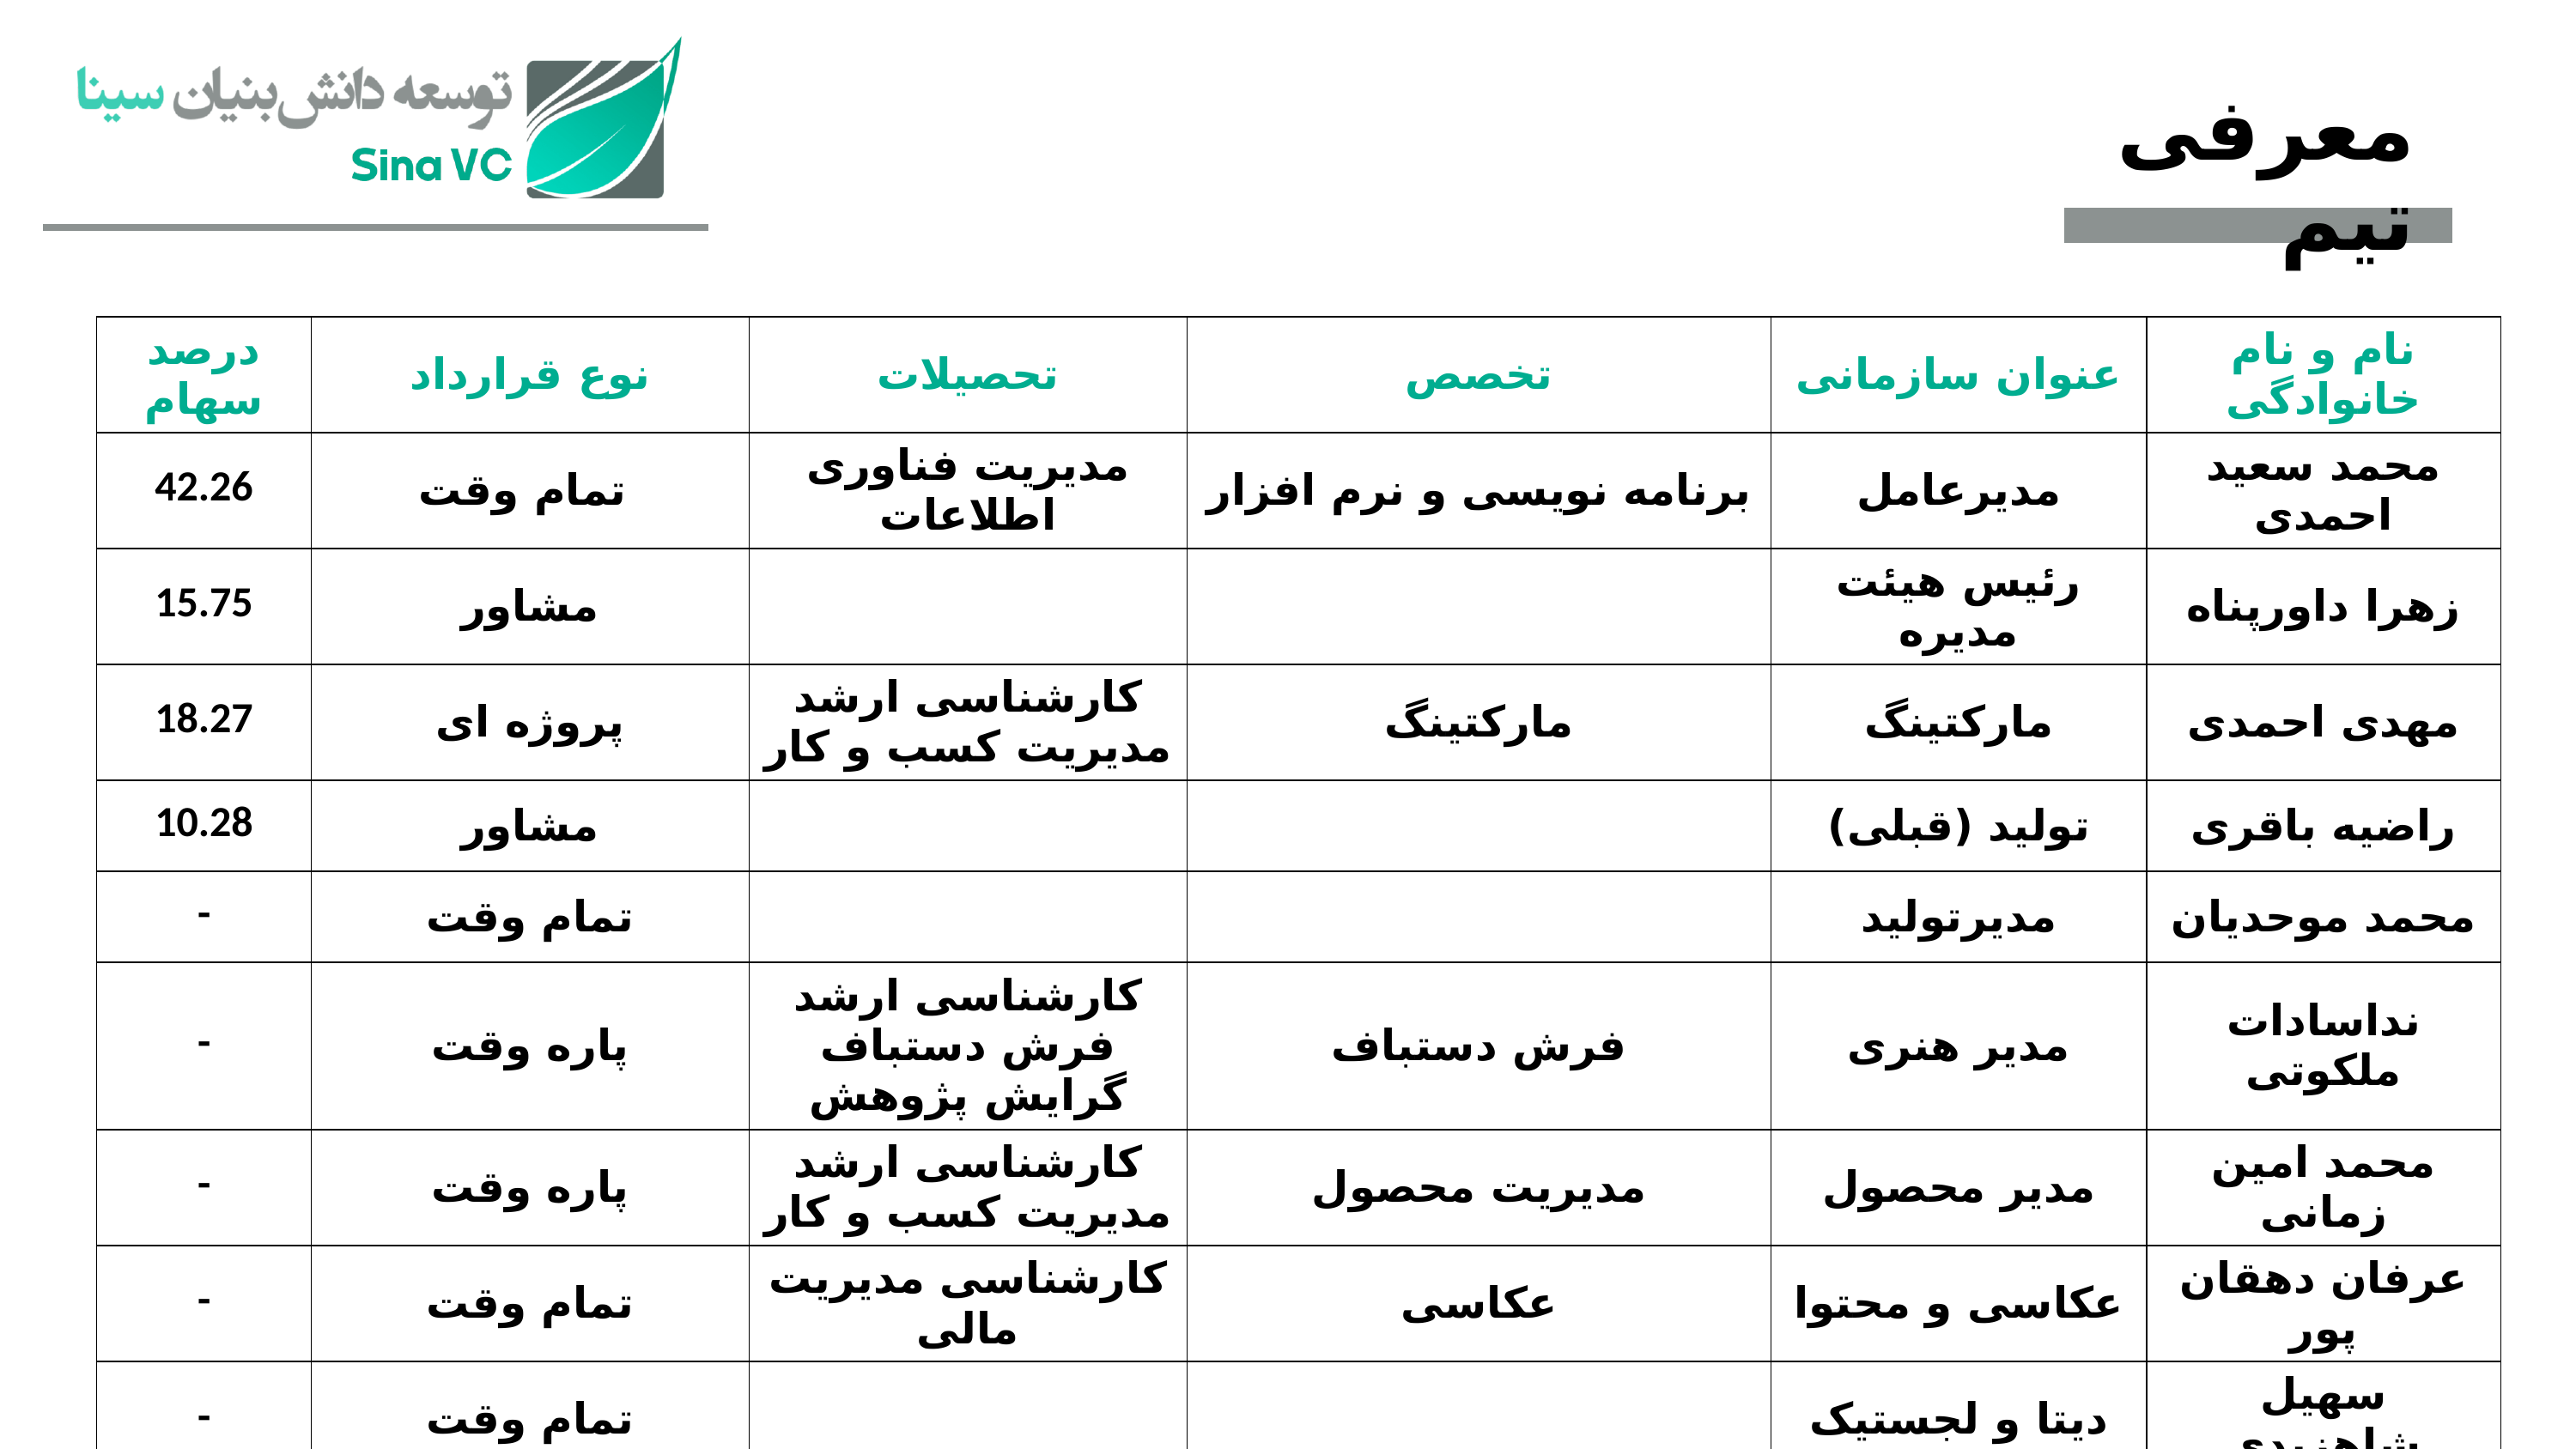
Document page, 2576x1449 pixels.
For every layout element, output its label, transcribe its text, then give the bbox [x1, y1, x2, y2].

table_cell - [97, 1362, 311, 1449]
table_cell 18.27 [97, 665, 311, 779]
table_cell زهرا داورپناه [2148, 549, 2500, 664]
table_cell - [97, 1246, 311, 1361]
table_cell - [97, 872, 311, 961]
table_cell 15.75 [97, 549, 311, 664]
table_cell مدیریت محصول [1188, 1131, 1771, 1245]
table_cell کارشناسی ارشد فرش دستباف گرایش پژوهش [750, 963, 1187, 1129]
table_cell رئیس هیئت مدیره [1771, 549, 2146, 664]
table_header نام و نام خانوادگی [2148, 318, 2500, 432]
text_box [2415, 208, 2453, 243]
table_cell پاره وقت [312, 1131, 749, 1245]
table_cell [750, 872, 1187, 961]
text_box [2063, 208, 2093, 243]
table_cell محمد موحدیان [2148, 872, 2500, 961]
table_cell 10.28 [97, 781, 311, 870]
picture [76, 35, 682, 199]
table_cell تمام وقت [312, 433, 749, 548]
table_cell کارشناسی ارشد مدیریت کسب و کار [750, 1131, 1187, 1245]
table_cell مشاور [312, 549, 749, 664]
table_cell نداسادات ملکوتی [2148, 963, 2500, 1129]
table_cell مارکتینگ [1188, 665, 1771, 779]
table_header نوع قرارداد [312, 318, 749, 432]
table_cell محمد امین زمانی [2148, 1131, 2500, 1245]
table_cell مدیر محصول [1771, 1131, 2146, 1245]
table_cell - [97, 1131, 311, 1245]
table_cell [1188, 872, 1771, 961]
table_cell فرش دستباف [1188, 963, 1771, 1129]
table_cell پاره وقت [312, 963, 749, 1129]
table_cell عکاسی و محتوا [1771, 1246, 2146, 1361]
table_cell مدیرعامل [1771, 433, 2146, 548]
table_cell کارشناسی ارشد مدیریت کسب و کار [750, 665, 1187, 779]
table_cell مدیریت فناوری اطلاعات [750, 433, 1187, 548]
table_cell عکاسی [1188, 1246, 1771, 1361]
table_cell دیتا و لجستیک [1771, 1362, 2146, 1449]
text_box معرفی تیم [2093, 87, 2415, 268]
table_cell [750, 549, 1187, 664]
table_cell مارکتینگ [1771, 665, 2146, 779]
table_cell عرفان دهقان پور [2148, 1246, 2500, 1361]
table_cell [1188, 781, 1771, 870]
table_cell محمد سعید احمدی [2148, 433, 2500, 548]
table_cell تمام وقت [312, 872, 749, 961]
table_cell تولید (قبلی) [1771, 781, 2146, 870]
text_box [42, 224, 709, 231]
table_cell مشاور [312, 781, 749, 870]
table_cell [750, 1362, 1187, 1449]
table_header درصد سهام [97, 318, 311, 432]
table_cell سهیل شاهزیدی [2148, 1362, 2500, 1449]
table_cell راضیه باقری [2148, 781, 2500, 870]
table_cell مدیرتولید [1771, 872, 2146, 961]
table_header تخصص [1188, 318, 1771, 432]
table_cell [1188, 549, 1771, 664]
table_header عنوان سازمانی [1771, 318, 2146, 432]
table_header تحصیلات [750, 318, 1187, 432]
table_cell پروژه ای [312, 665, 749, 779]
table_cell تمام وقت [312, 1362, 749, 1449]
table_cell [1188, 1362, 1771, 1449]
table_cell کارشناسی مدیریت مالی [750, 1246, 1187, 1361]
table_cell 42.26 [97, 433, 311, 548]
table_cell - [97, 963, 311, 1129]
table_cell برنامه نویسی و نرم افزار [1188, 433, 1771, 548]
table_cell مدیر هنری [1771, 963, 2146, 1129]
table_cell [750, 781, 1187, 870]
table_cell مهدی احمدی [2148, 665, 2500, 779]
table_cell تمام وقت [312, 1246, 749, 1361]
